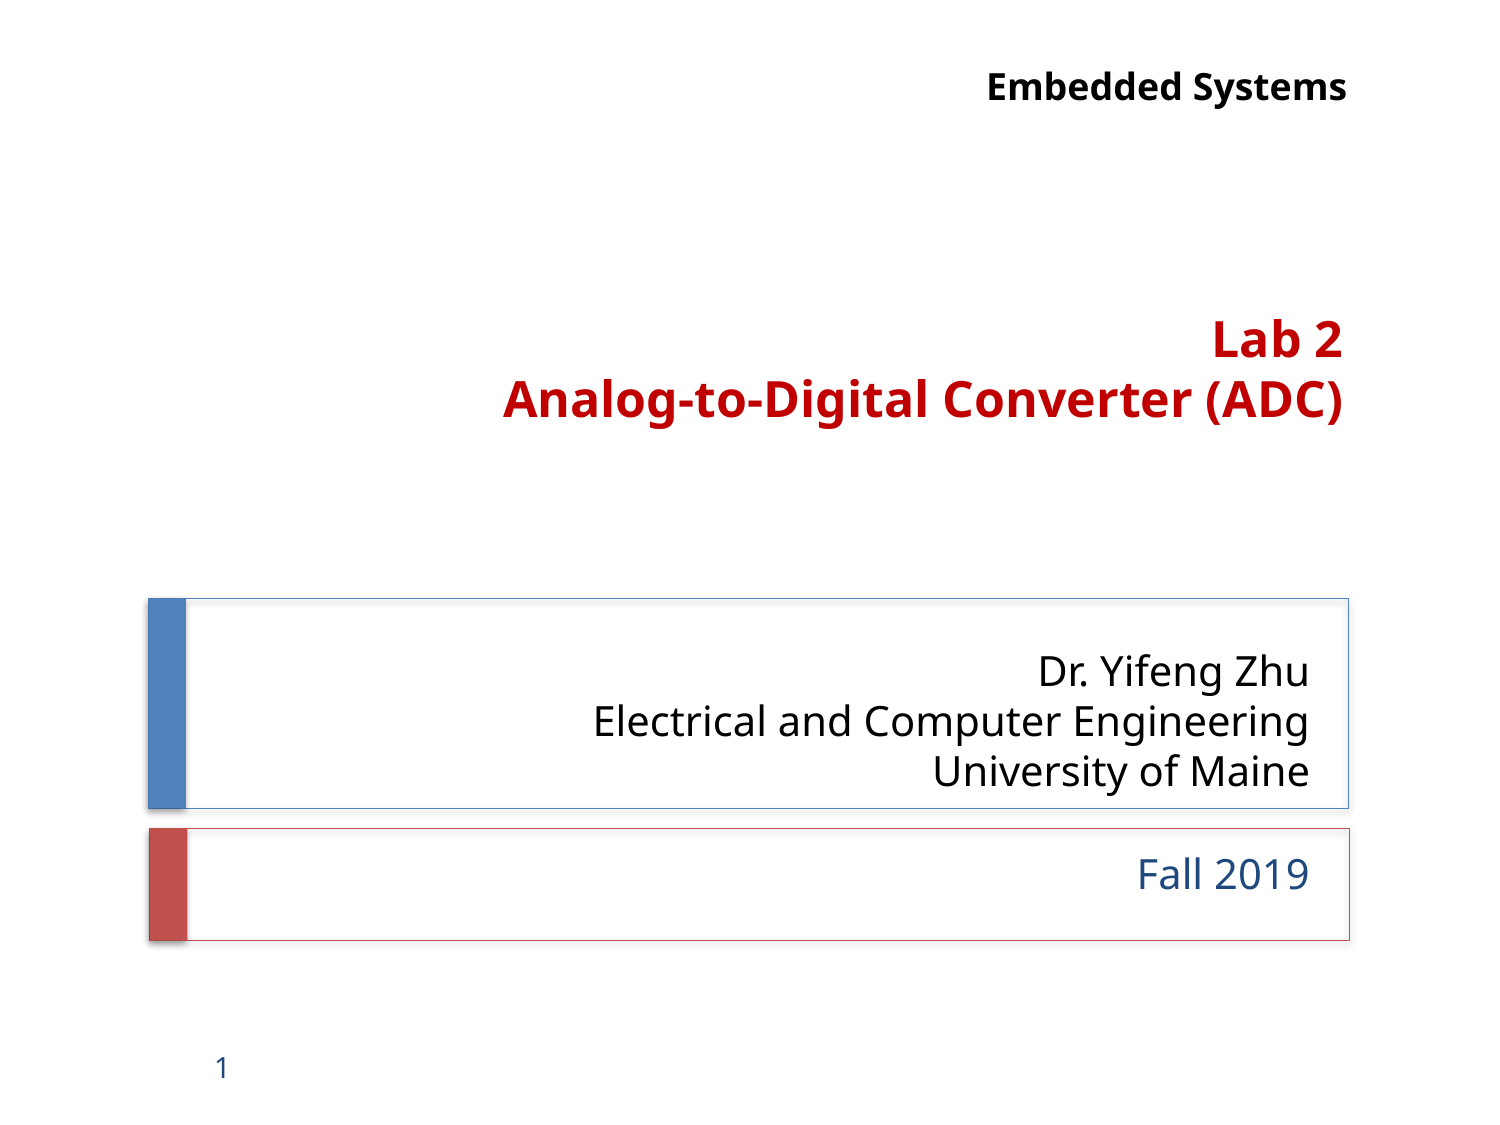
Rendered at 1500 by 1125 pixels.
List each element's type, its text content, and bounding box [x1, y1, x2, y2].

subtitle Fall 2019 [200, 840, 1325, 929]
slide_number 1 [199, 1042, 400, 1103]
text_box Lab 2 Analog-to-Digital Converter (ADC) [488, 299, 1359, 435]
text_box Embedded Systems [299, 55, 1363, 116]
title Dr. Yifeng Zhu Electrical and Computer Engineering University of Maine [200, 637, 1325, 800]
